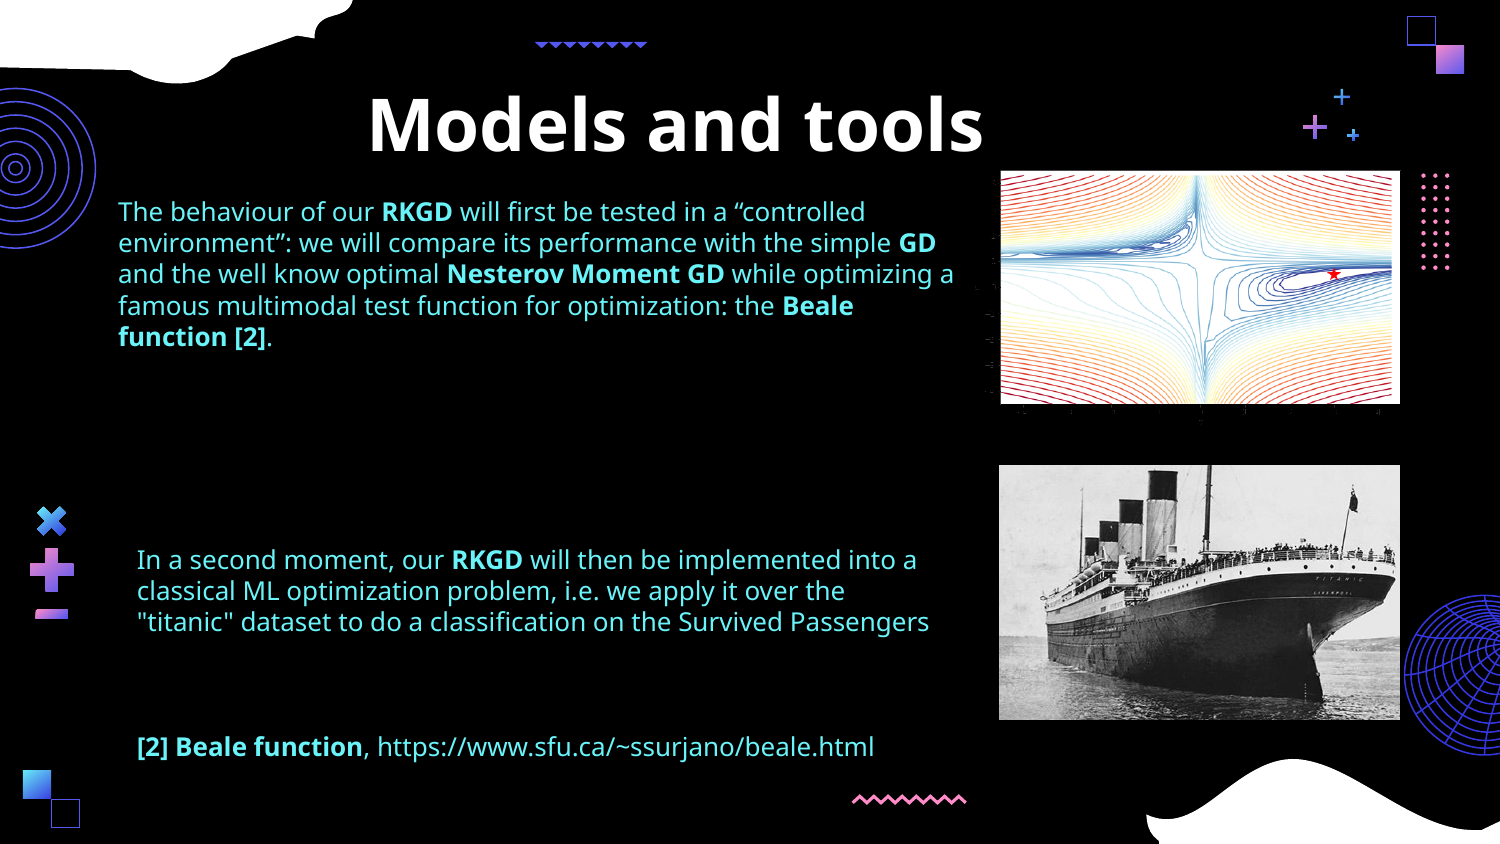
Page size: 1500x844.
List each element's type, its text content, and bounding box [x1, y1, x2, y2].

text_box Models and tools [366, 82, 1122, 161]
picture [968, 165, 1405, 431]
text_box In a second moment, our RKGD will then be implemented into a classical ML optimization problem, i.e. we apply it over the "titanic" dataset to do a classification on the Survived Passengers [2] Beale function, https://www.sfu.ca/~ssurjano/beale.html [136, 543, 950, 830]
text_box The behaviour of our RKGD will first be tested in a “controlled environment”: we will compare its performance with the simple GD and the well know optimal Nesterov Moment GD while optimizing a famous multimodal test function for optimization: the Beale function [2]. [118, 195, 963, 390]
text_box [1303, 88, 1360, 142]
picture [999, 465, 1400, 720]
